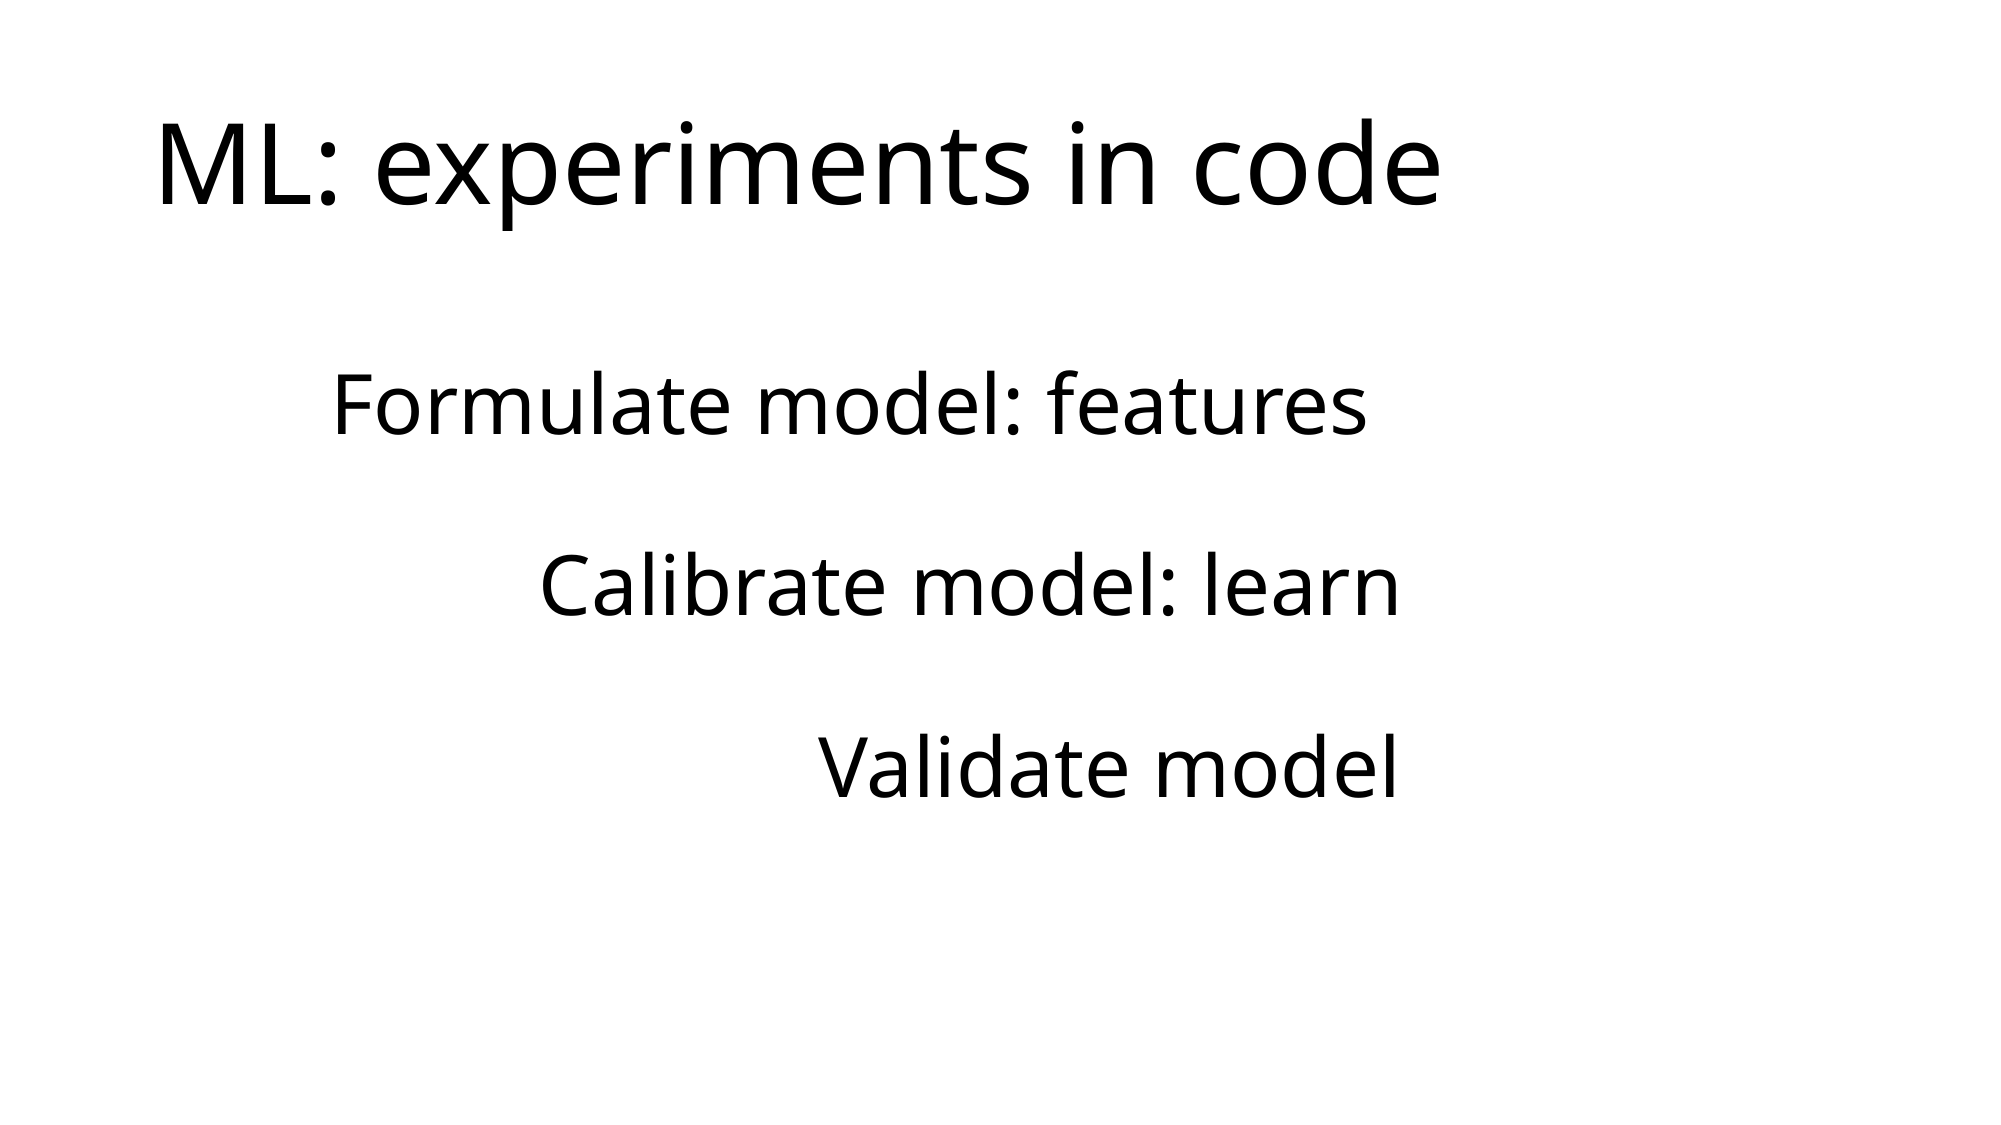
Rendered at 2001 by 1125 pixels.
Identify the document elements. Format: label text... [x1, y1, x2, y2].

text_box Calibrate model: learn [524, 525, 1419, 640]
title ML: experiments in code [137, 59, 1863, 278]
text_box Formulate model: features [316, 343, 1386, 459]
text_box Validate model [803, 706, 1417, 822]
